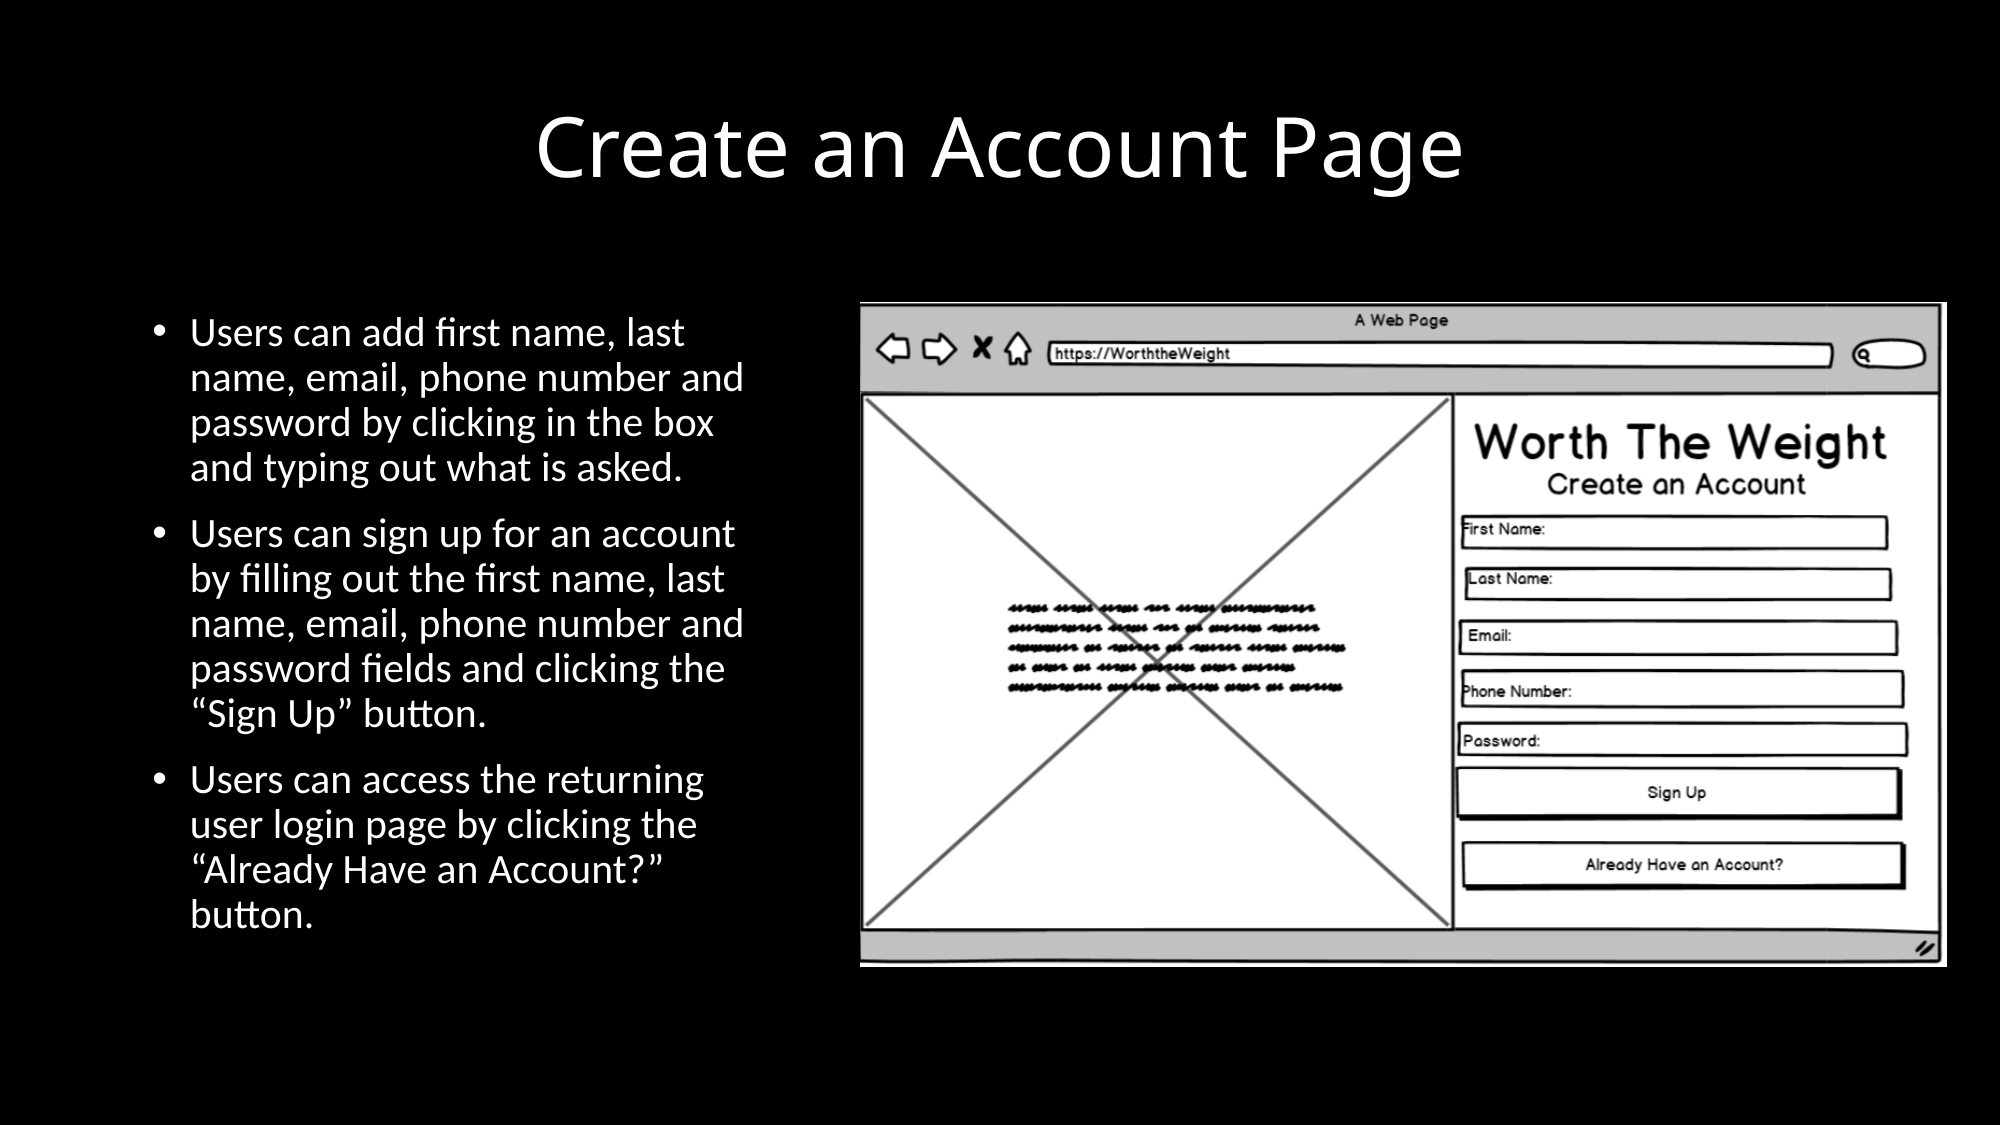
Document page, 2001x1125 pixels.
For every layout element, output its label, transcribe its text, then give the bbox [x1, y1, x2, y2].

picture [860, 302, 1947, 968]
list Users can add first name, last name, email, phone number and password by clicking in the box and typing out what is asked. Users can sign up for an account by filling out the first name, last name, email, phone number and password fields and clicking the “Sign Up” button. Users can access the returning user login page by clicking the “Already Have an Account?” button. [137, 303, 793, 1004]
title Create an Account Page [137, 28, 1863, 272]
